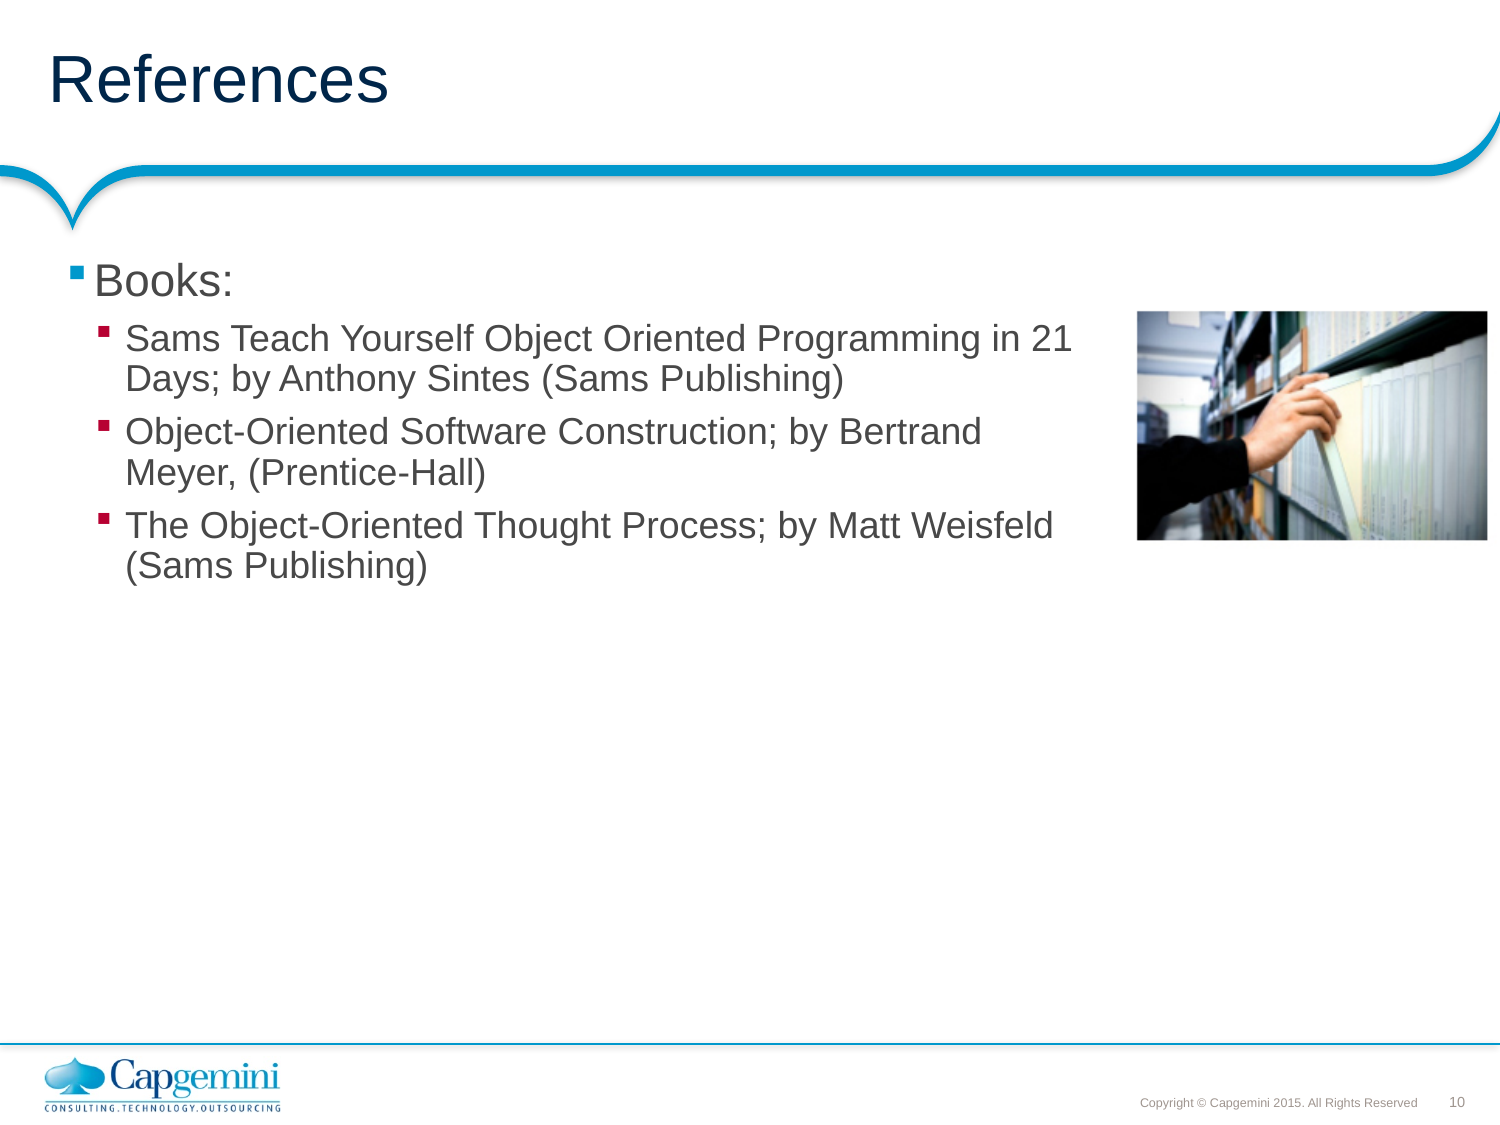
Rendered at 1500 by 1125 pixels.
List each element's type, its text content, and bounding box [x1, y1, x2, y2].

title References [0, 0, 1500, 165]
list Books: Sams Teach Yourself Object Oriented Programming in 21 Days; by Anthony Sintes (Sams Publishing) Object-Oriented Software Construction; by Bertrand Meyer, (Prentice-Hall) The Object-Oriented Thought Process; by Matt Weisfeld (Sams Publishing) [48, 245, 1093, 1007]
picture [1125, 299, 1500, 553]
picture [44, 1056, 281, 1113]
